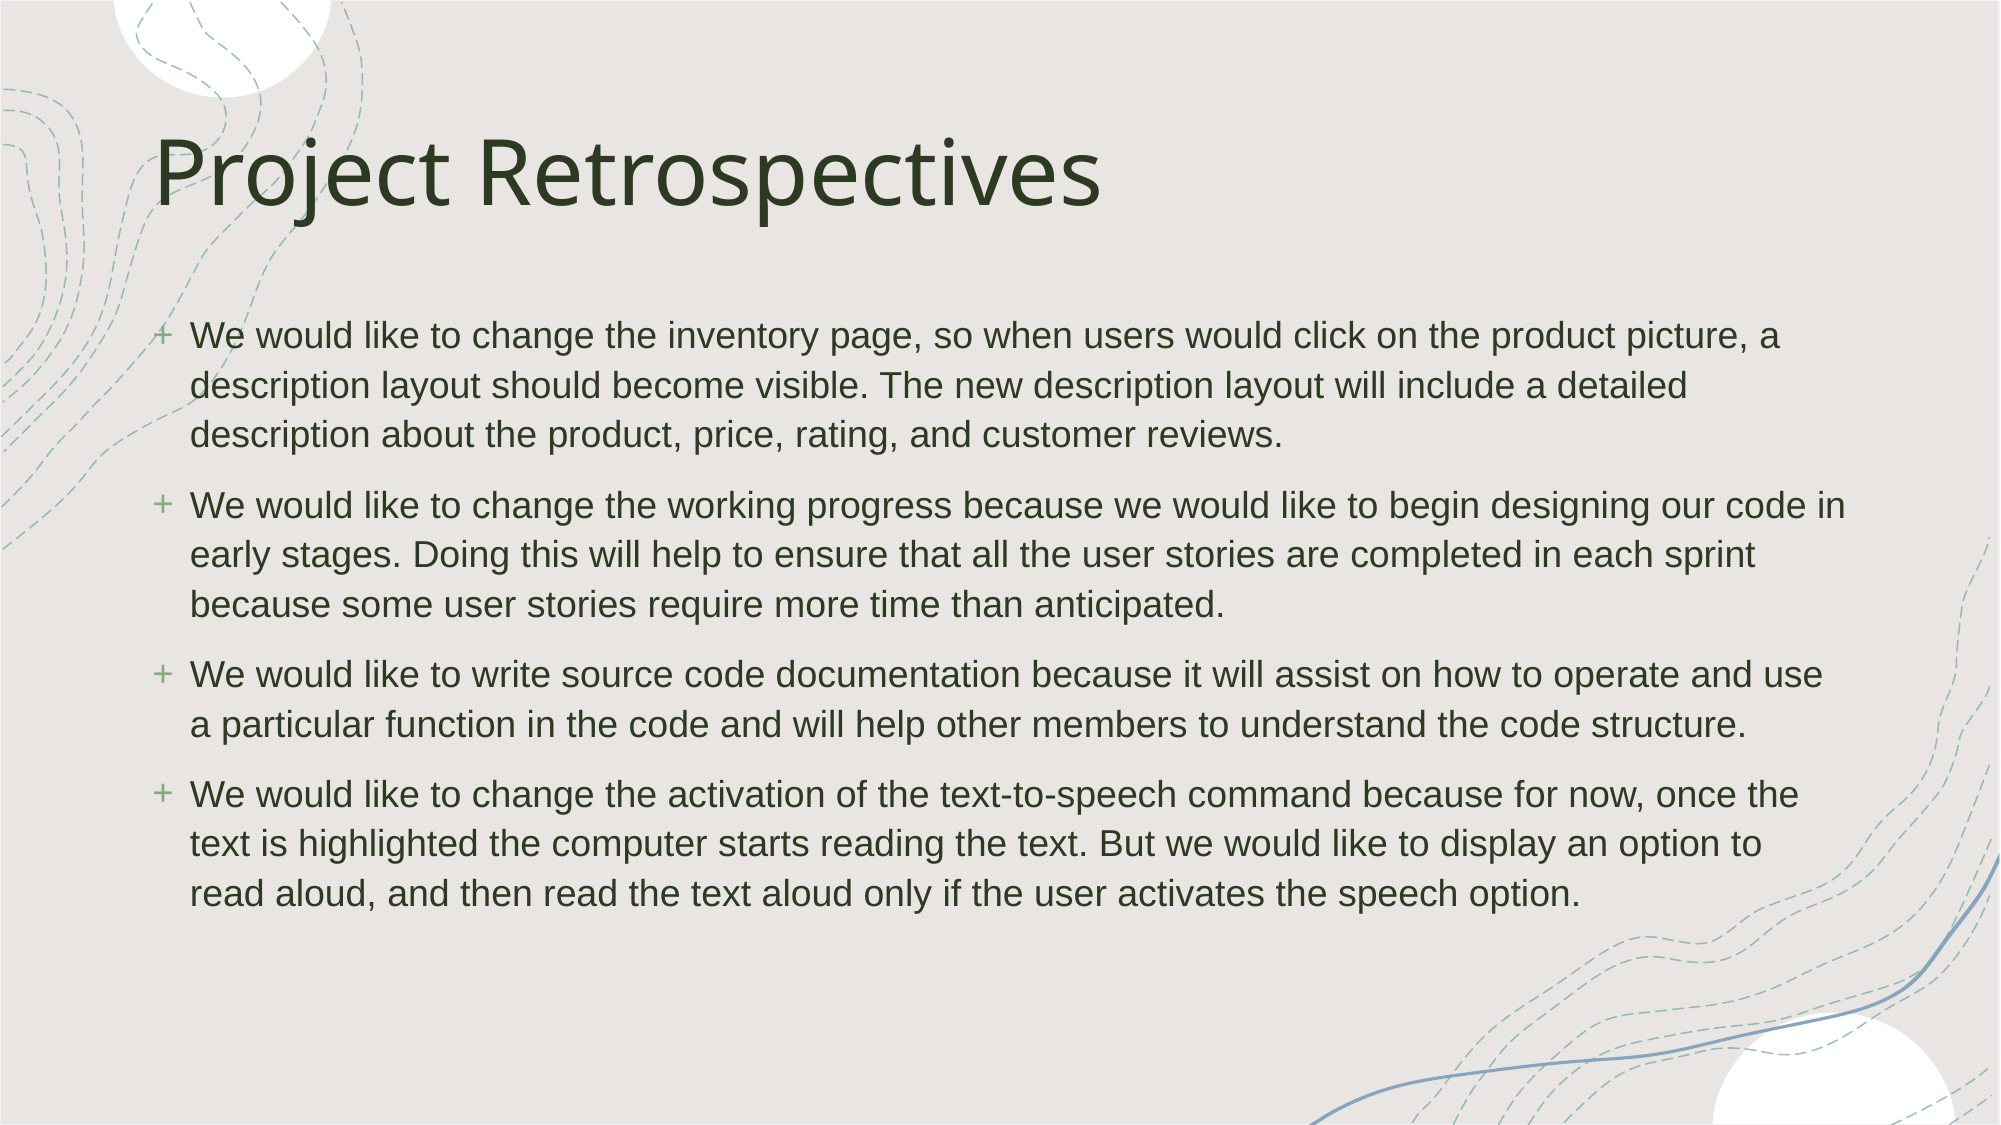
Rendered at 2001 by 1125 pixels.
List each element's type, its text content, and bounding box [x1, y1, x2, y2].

list We would like to change the inventory page, so when users would click on the product picture, a description layout should become visible. The new description layout will include a detailed description about the product, price, rating, and customer reviews. We would like to change the working progress because we would like to begin designing our code in early stages. Doing this will help to ensure that all the user stories are completed in each sprint because some user stories require more time than anticipated. We would like to write source code documentation because it will assist on how to operate and use a particular function in the code and will help other members to understand the code structure. We would like to change the activation of the text-to-speech command because for now, once the text is highlighted the computer starts reading the text. But we would like to display an option to read aloud, and then read the text aloud only if the user activates the speech option. [137, 299, 1863, 1014]
title Project Retrospectives [137, 59, 1863, 278]
